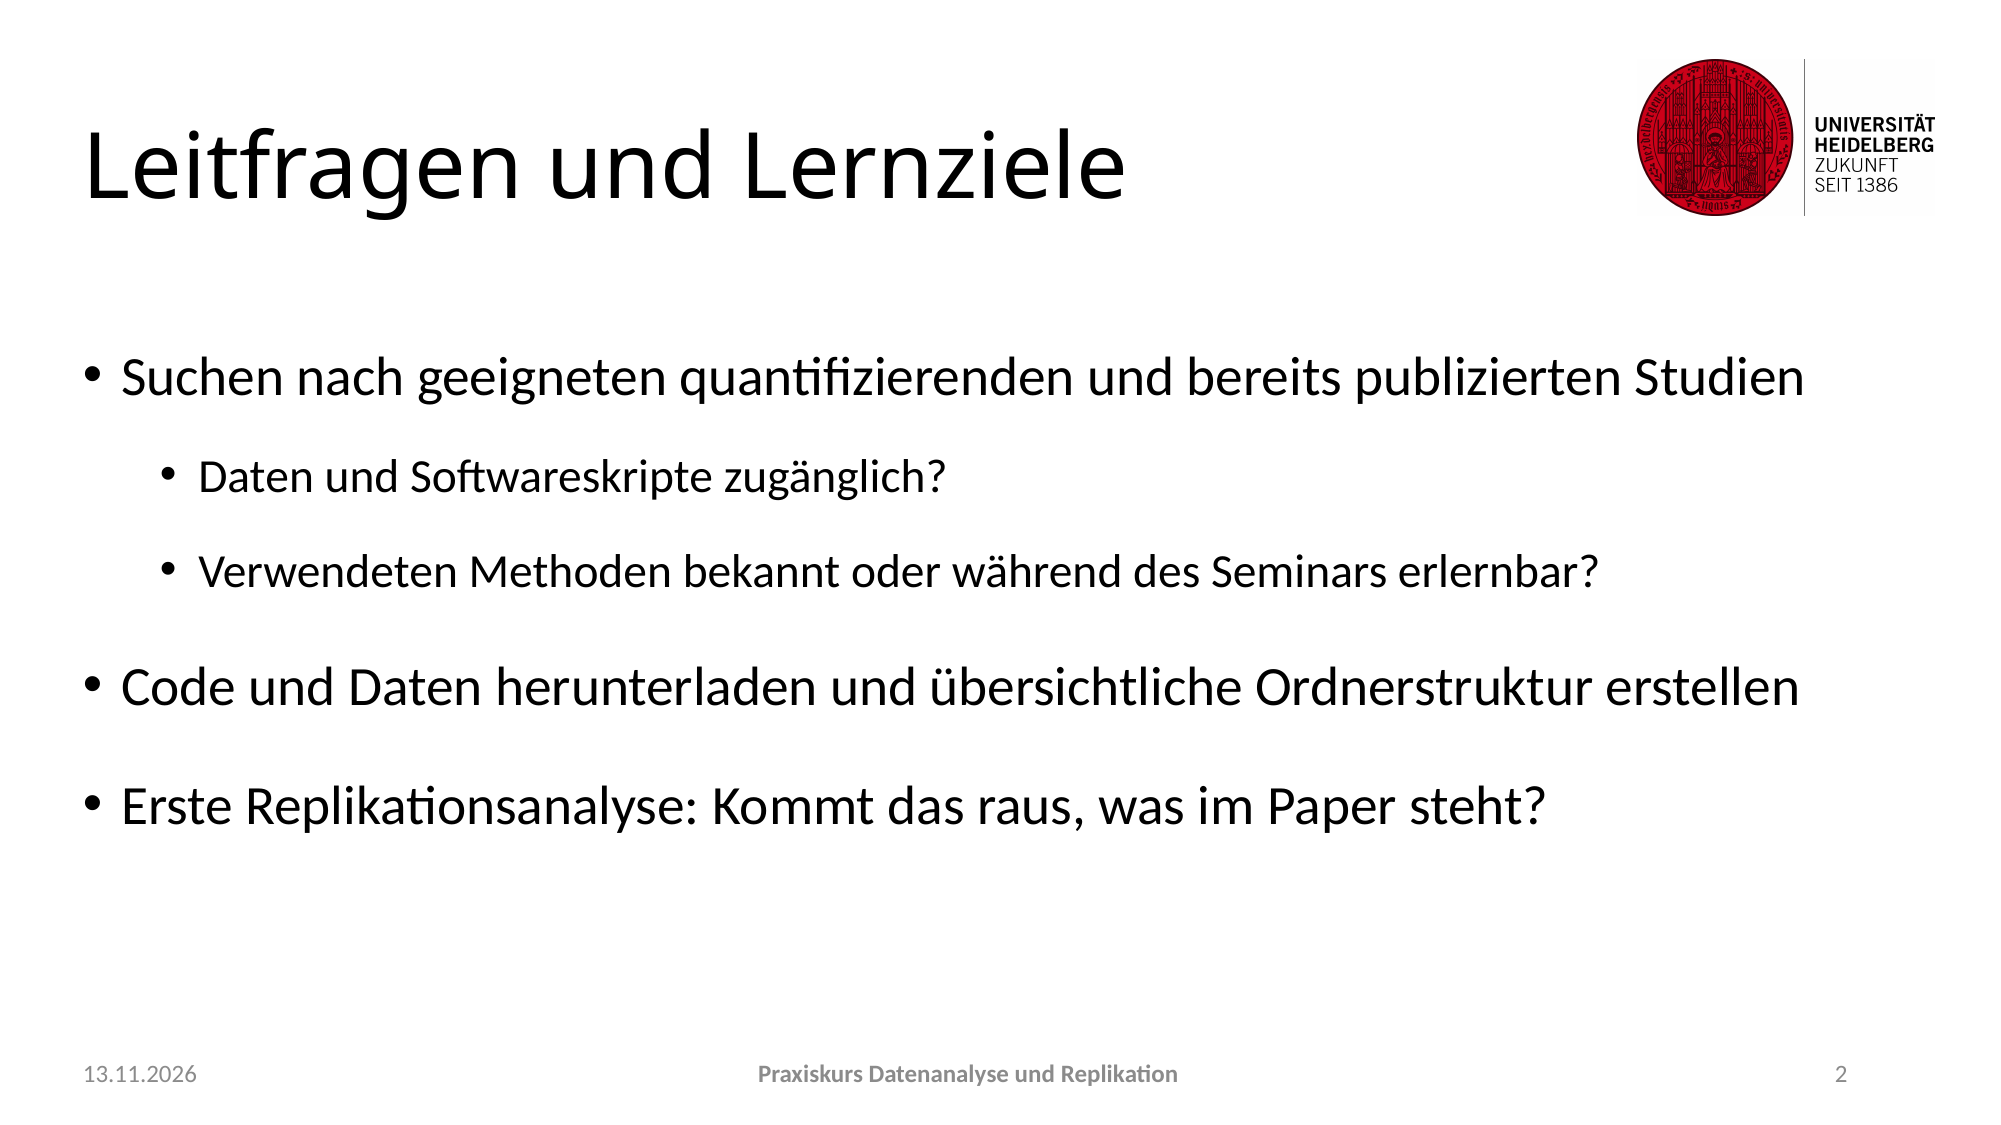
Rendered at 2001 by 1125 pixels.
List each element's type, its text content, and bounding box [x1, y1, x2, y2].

picture [1637, 59, 1935, 216]
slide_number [67, 1042, 292, 1103]
list Suchen nach geeigneten quantifizierenden und bereits publizierten Studien Daten und Softwareskripte zugänglich? Verwendeten Methoden bekannt oder während des Seminars erlernbar? Code und Daten herunterladen und übersichtliche Ordnerstruktur erstellen Erste Replikationsanalyse: Kommt das raus, was im Paper steht? [67, 299, 1863, 1014]
title Leitfragen und Lernziele [67, 59, 1613, 278]
footer Praxiskurs Datenanalyse und Replikation [324, 1042, 1613, 1103]
slide_number 2 [1637, 1042, 1863, 1103]
